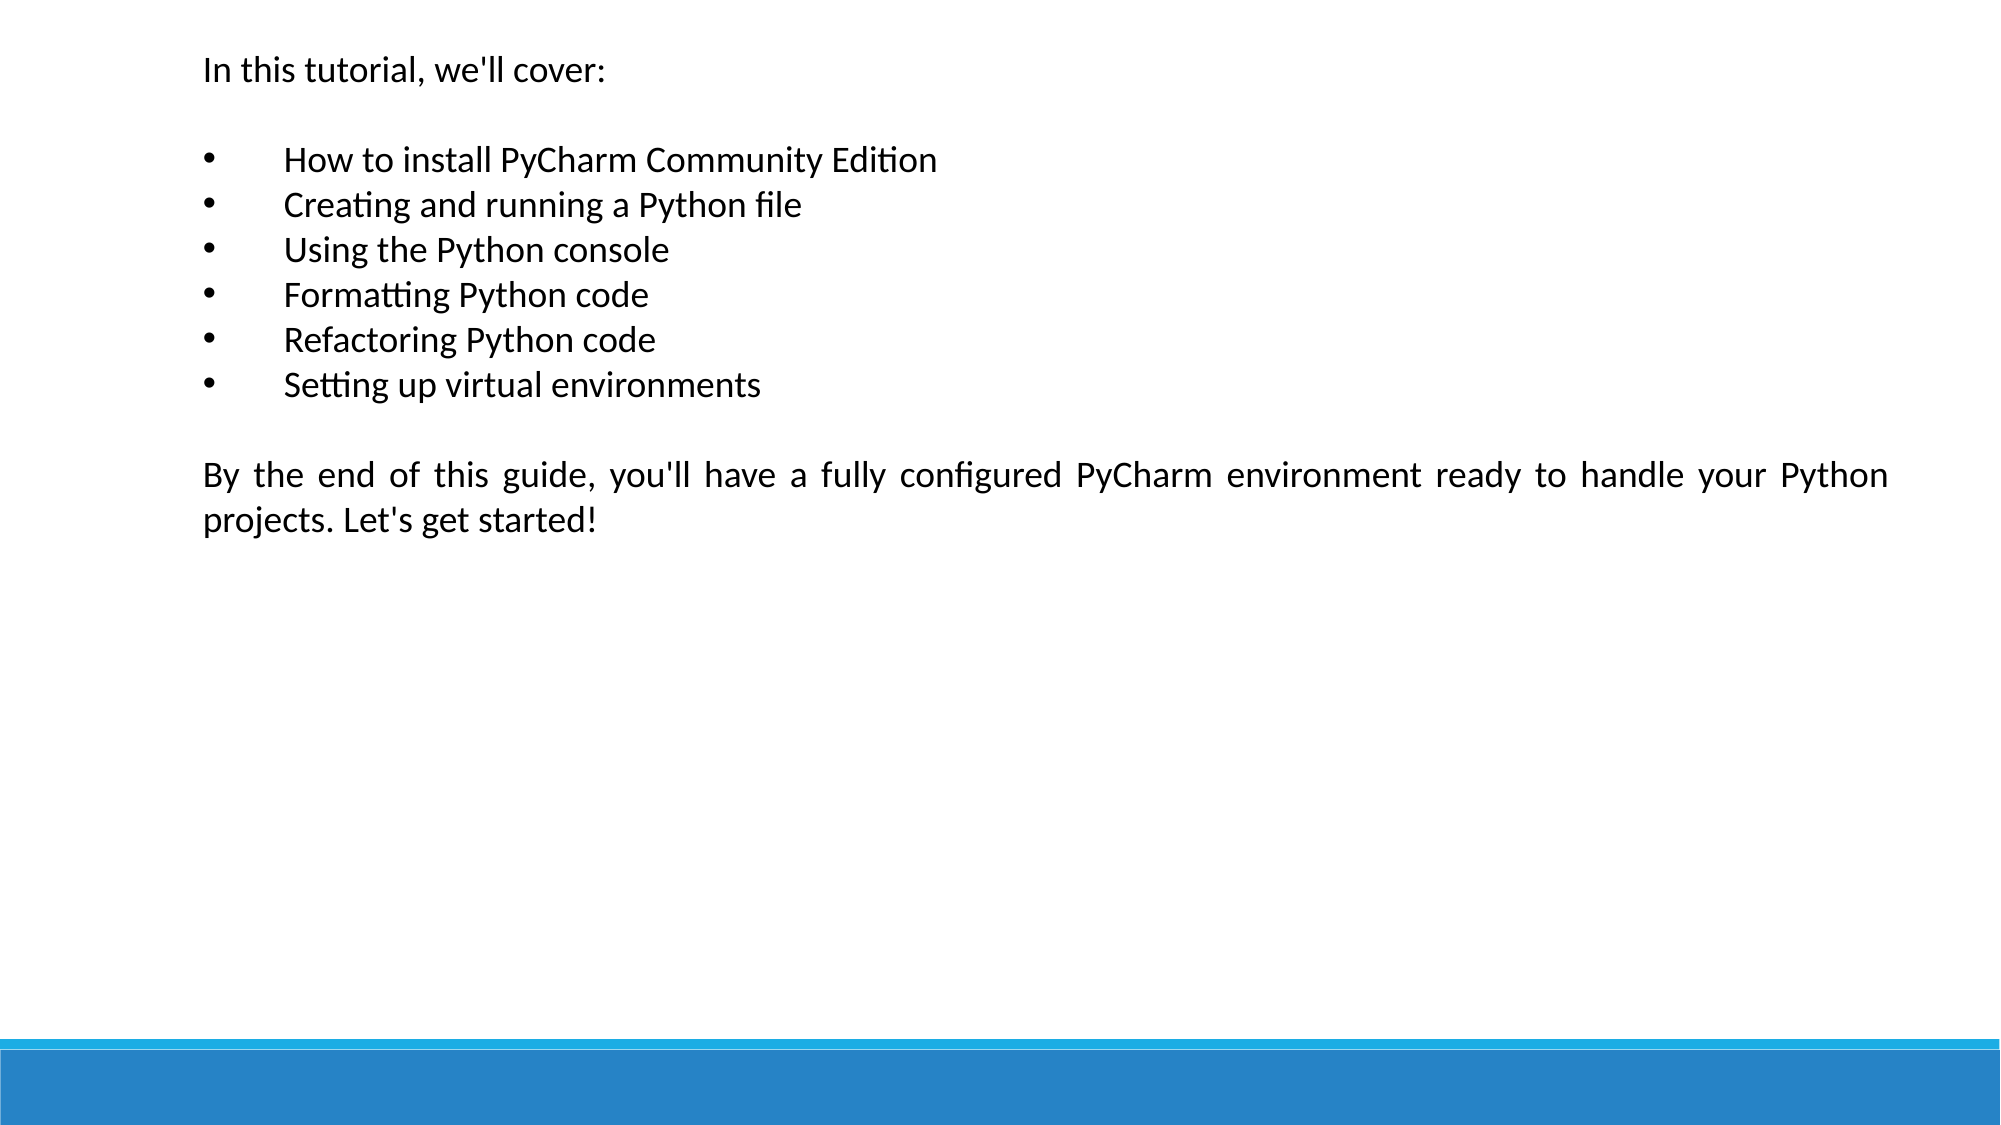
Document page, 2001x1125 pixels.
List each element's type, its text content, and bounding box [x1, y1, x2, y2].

text_box In this tutorial, we'll cover: How to install PyCharm Community Edition Creating and running a Python file Using the Python console Formatting Python code Refactoring Python code Setting up virtual environments By the end of this guide, you'll have a fully configured PyCharm environment ready to handle your Python projects. Let's get started! [188, 37, 1906, 548]
